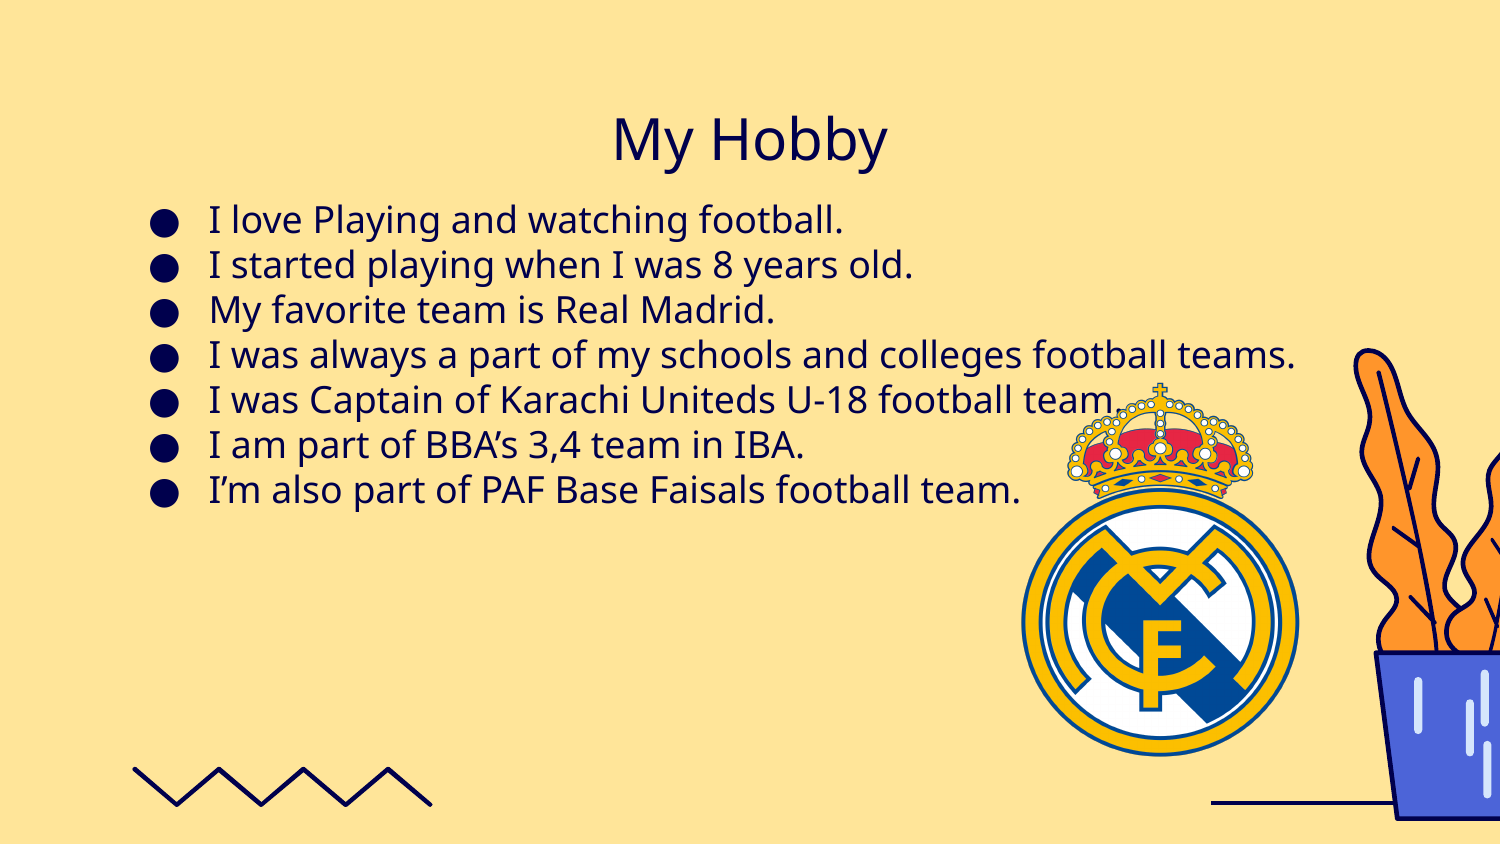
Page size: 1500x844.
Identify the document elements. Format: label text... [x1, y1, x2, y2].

picture [1014, 374, 1304, 763]
title My Hobby [118, 87, 1382, 181]
list I love Playing and watching football. I started playing when I was 8 years old. My favorite team is Real Madrid. I was always a part of my schools and colleges football teams. I was Captain of Karachi Uniteds U-18 football team. I am part of BBA’s 3,4 team in IBA. I’m also part of PAF Base Faisals football team. [118, 181, 1382, 756]
